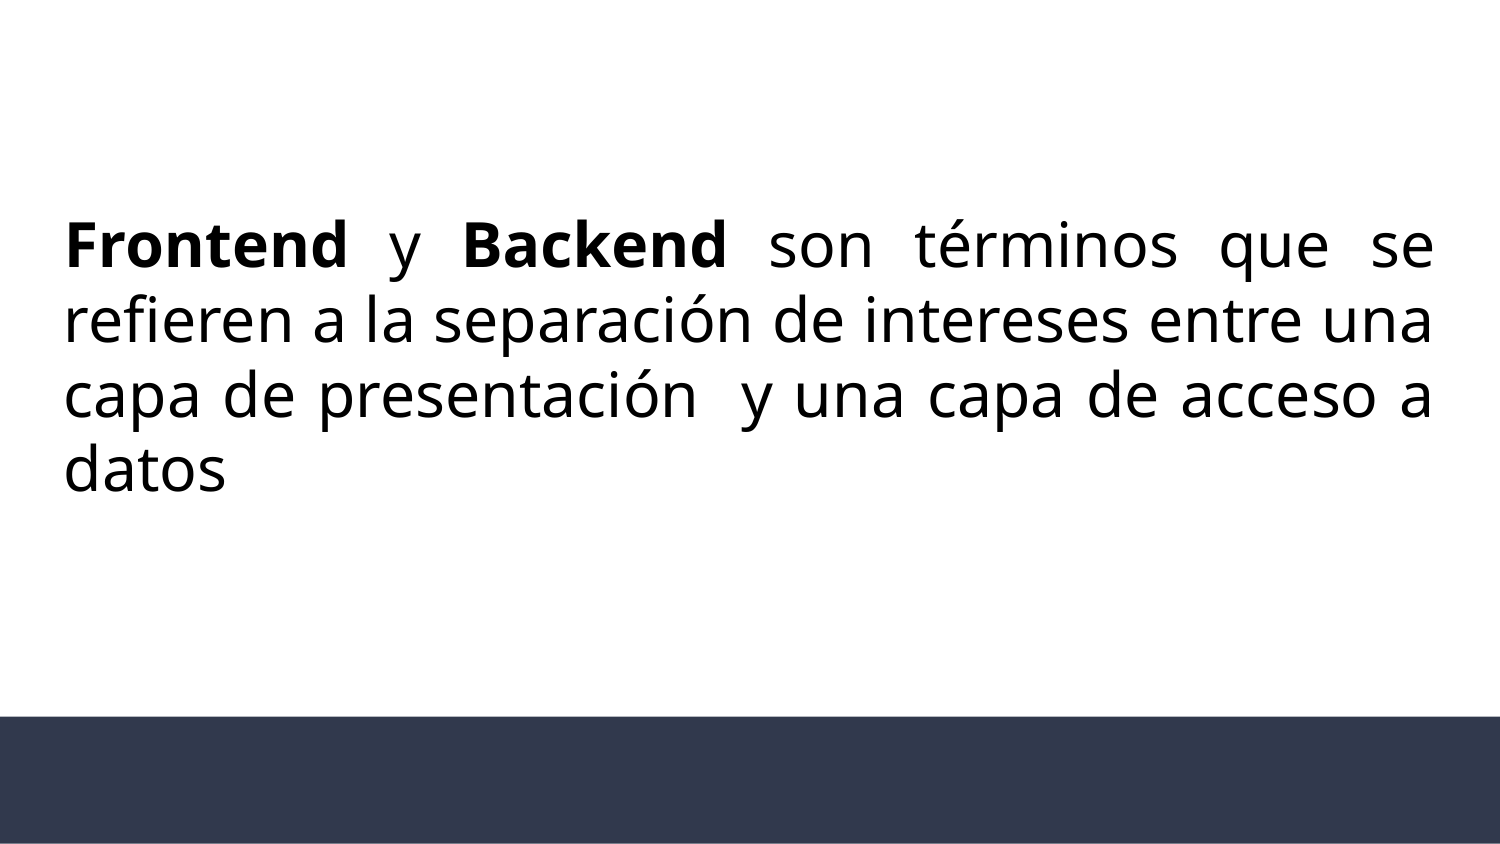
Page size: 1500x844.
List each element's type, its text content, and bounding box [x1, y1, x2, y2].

text_box Frontend y Backend son términos que se refieren a la separación de intereses entre una capa de presentación y una capa de acceso a datos [48, 189, 1452, 451]
